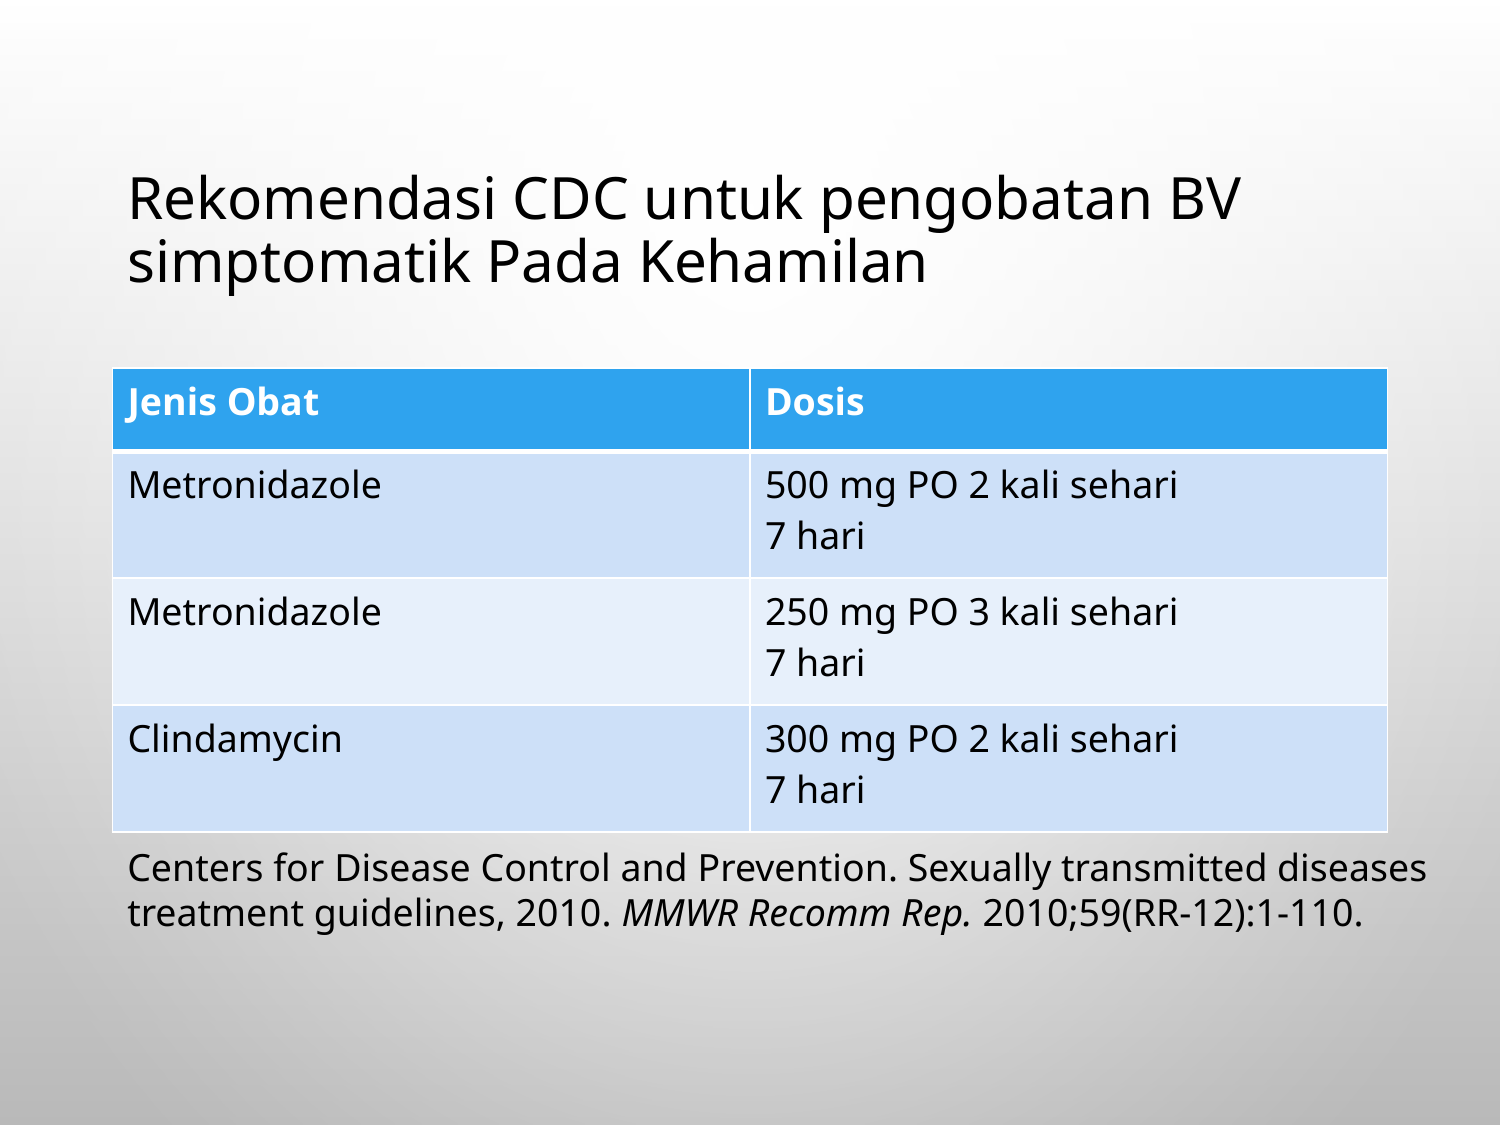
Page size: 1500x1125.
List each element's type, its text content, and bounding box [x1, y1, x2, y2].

table_cell 500 mg PO 2 kali sehari 7 hari [751, 454, 1387, 577]
title Rekomendasi CDC untuk pengobatan BV simptomatik Pada Kehamilan [112, 101, 1388, 364]
table_header Dosis [751, 369, 1387, 449]
table_cell Metronidazole [113, 579, 749, 704]
text_box Centers for Disease Control and Prevention. Sexually transmitted diseases treatment guidelines, 2010. MMWR Recomm Rep. 2010;59(RR-12):1-110. [112, 836, 1448, 942]
table_cell 250 mg PO 3 kali sehari 7 hari [751, 579, 1387, 704]
table_header Jenis Obat [113, 369, 749, 449]
picture [0, 0, 1500, 1125]
table_cell 300 mg PO 2 kali sehari 7 hari [751, 706, 1387, 831]
table_cell Metronidazole [113, 454, 749, 577]
table_cell Clindamycin [113, 706, 749, 831]
